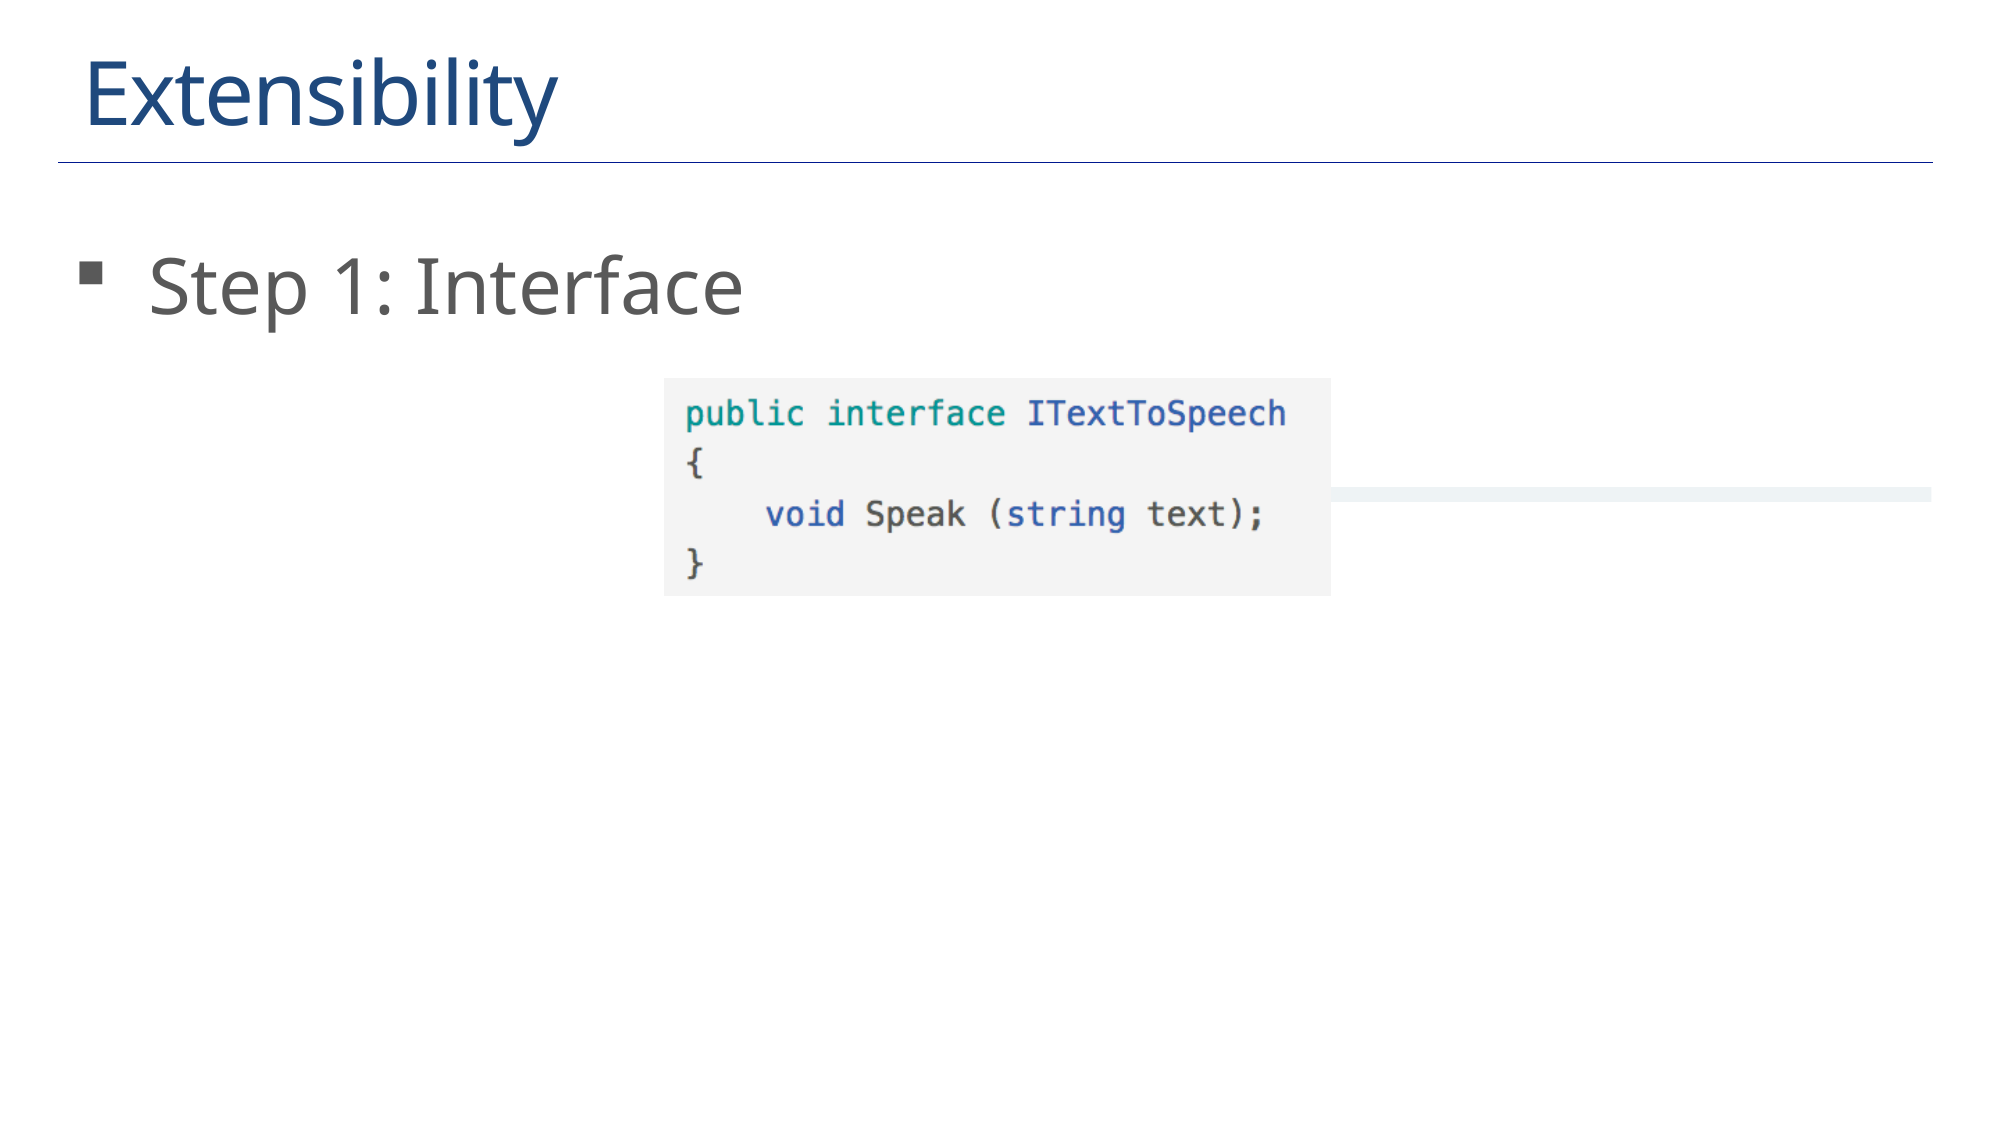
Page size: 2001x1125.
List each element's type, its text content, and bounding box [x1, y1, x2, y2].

picture [663, 378, 1331, 596]
title Extensibility [58, 33, 1600, 163]
text_box Step 1: Interface [58, 229, 1932, 538]
